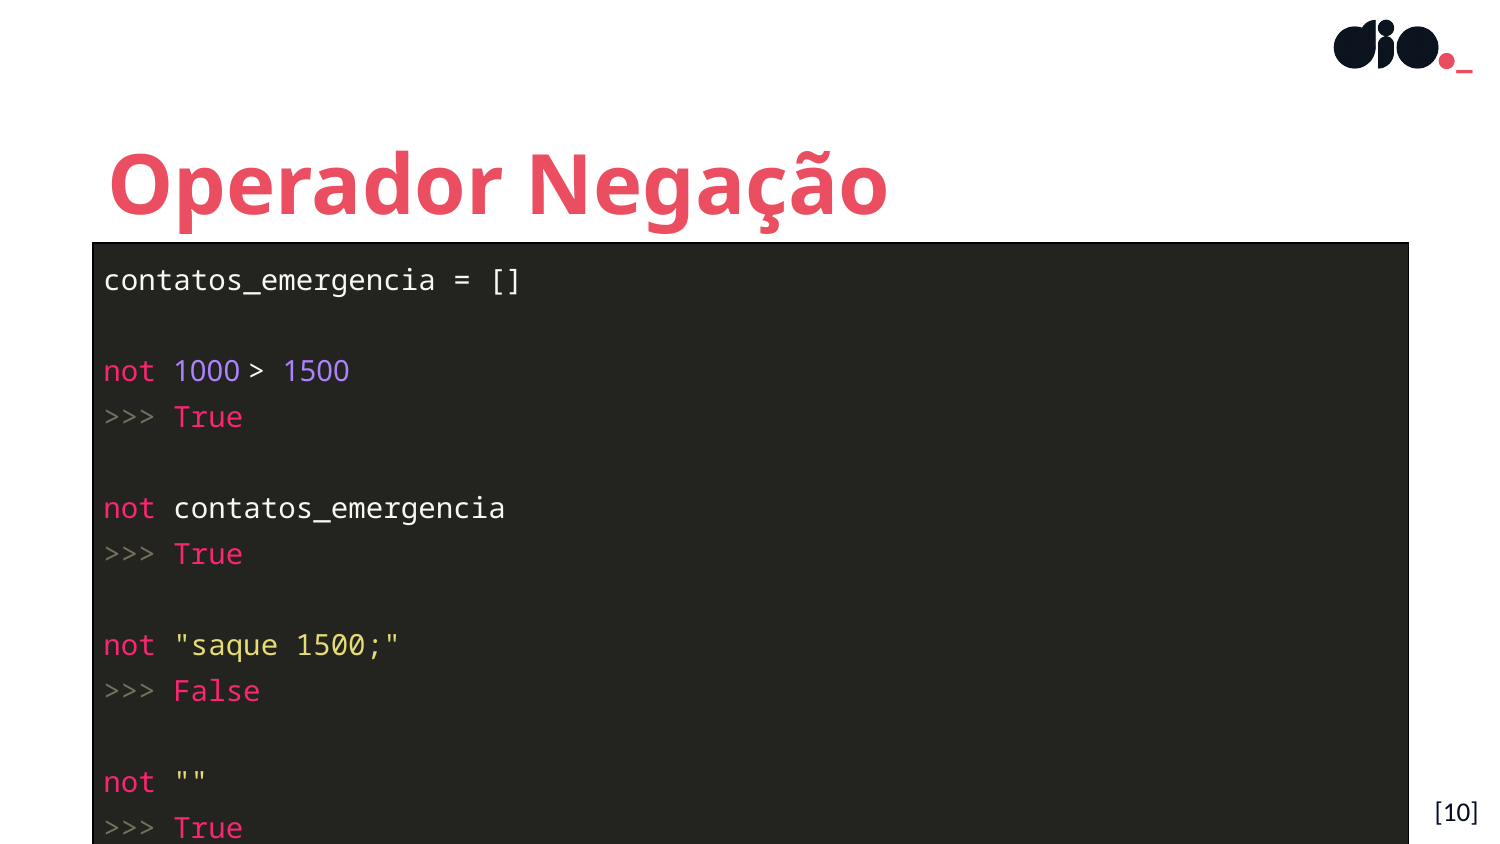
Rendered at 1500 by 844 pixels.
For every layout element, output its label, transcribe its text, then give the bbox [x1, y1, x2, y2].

text_box Operador Negação [92, 104, 1408, 242]
picture [1333, 19, 1473, 74]
table_header contatos_emergencia = [] not 1000 > 1500 >>> True not contatos_emergencia >>> True not "saque 1500;" >>> False not "" >>> True [94, 244, 1408, 844]
slide_number [‹#›] [1409, 779, 1494, 844]
